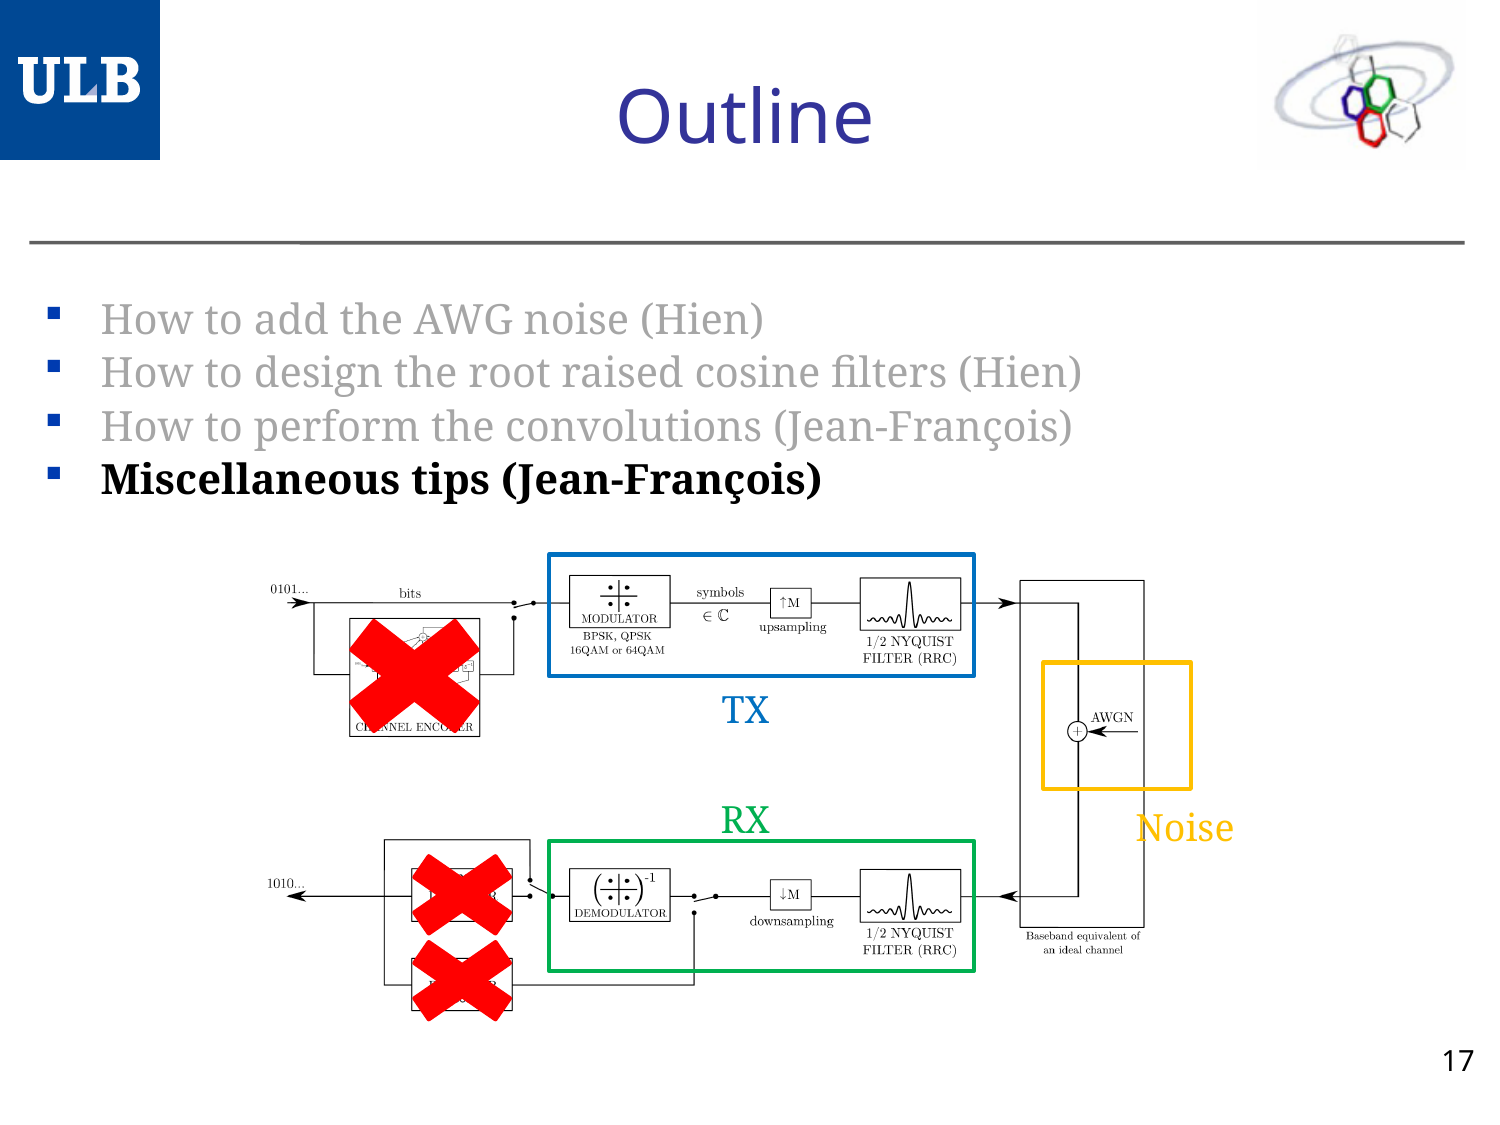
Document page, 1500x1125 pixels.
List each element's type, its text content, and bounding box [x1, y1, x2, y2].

list How to add the AWG noise (Hien) How to design the root raised cosine filters (Hien) How to perform the convolutions (Jean-François) Miscellaneous tips (Jean-François) [29, 290, 1471, 1036]
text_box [265, 554, 1241, 1036]
slide_number 17 [1139, 1034, 1491, 1114]
picture [0, 0, 160, 160]
title Outline [159, 61, 1331, 166]
picture [1257, 0, 1466, 170]
